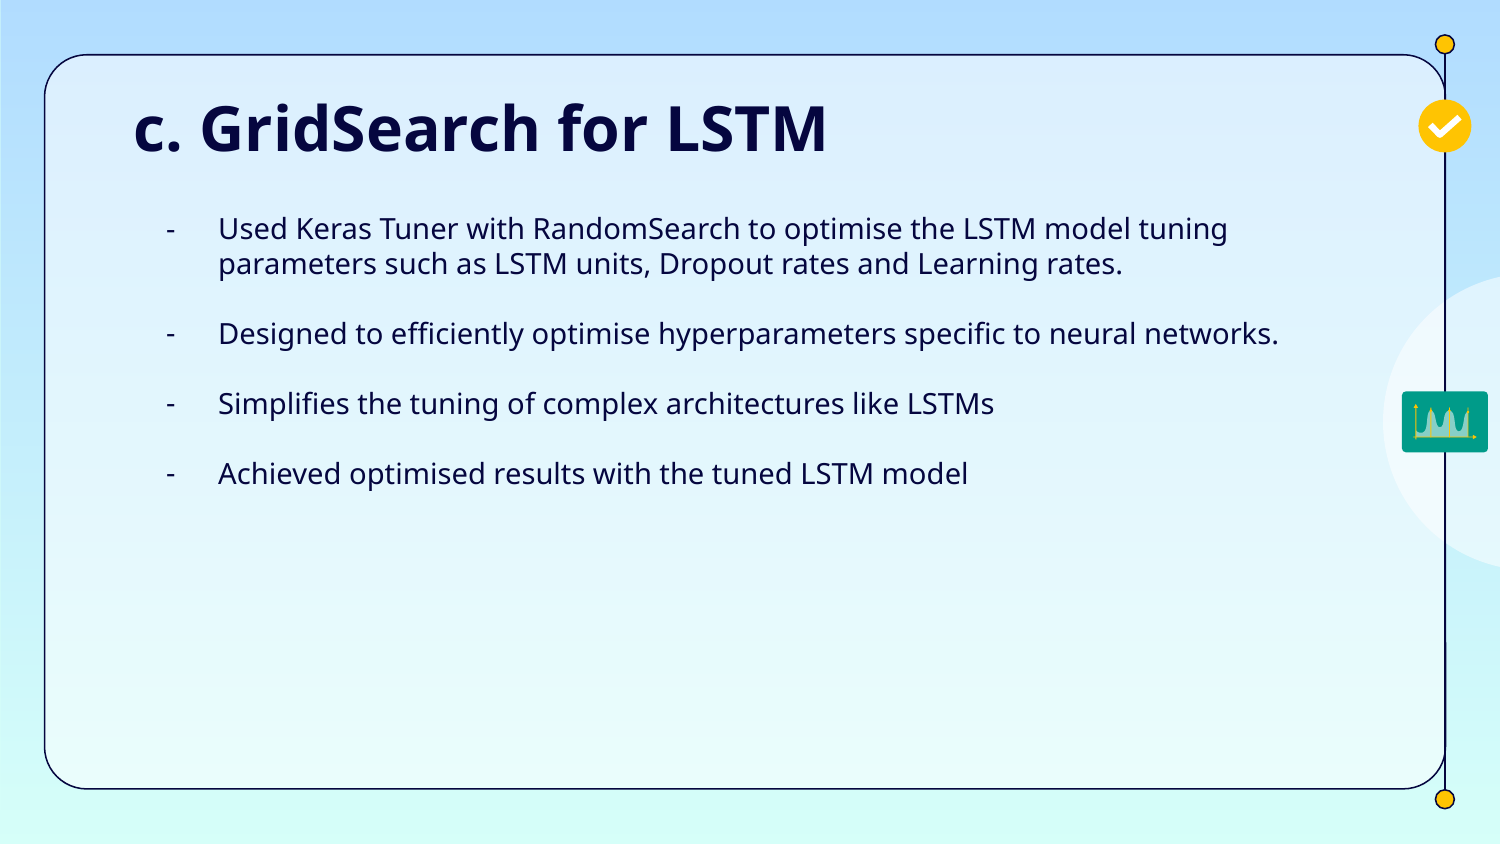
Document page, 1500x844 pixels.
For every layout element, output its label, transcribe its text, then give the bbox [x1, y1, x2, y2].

title c. GridSearch for LSTM [118, 73, 1383, 168]
picture [0, 0, 1500, 844]
subtitle Used Keras Tuner with RandomSearch to optimise the LSTM model tuning parameters such as LSTM units, Dropout rates and Learning rates. Designed to efficiently optimise hyperparameters specific to neural networks. Simplifies the tuning of complex architectures like LSTMs Achieved optimised results with the tuned LSTM model [128, 195, 1372, 729]
